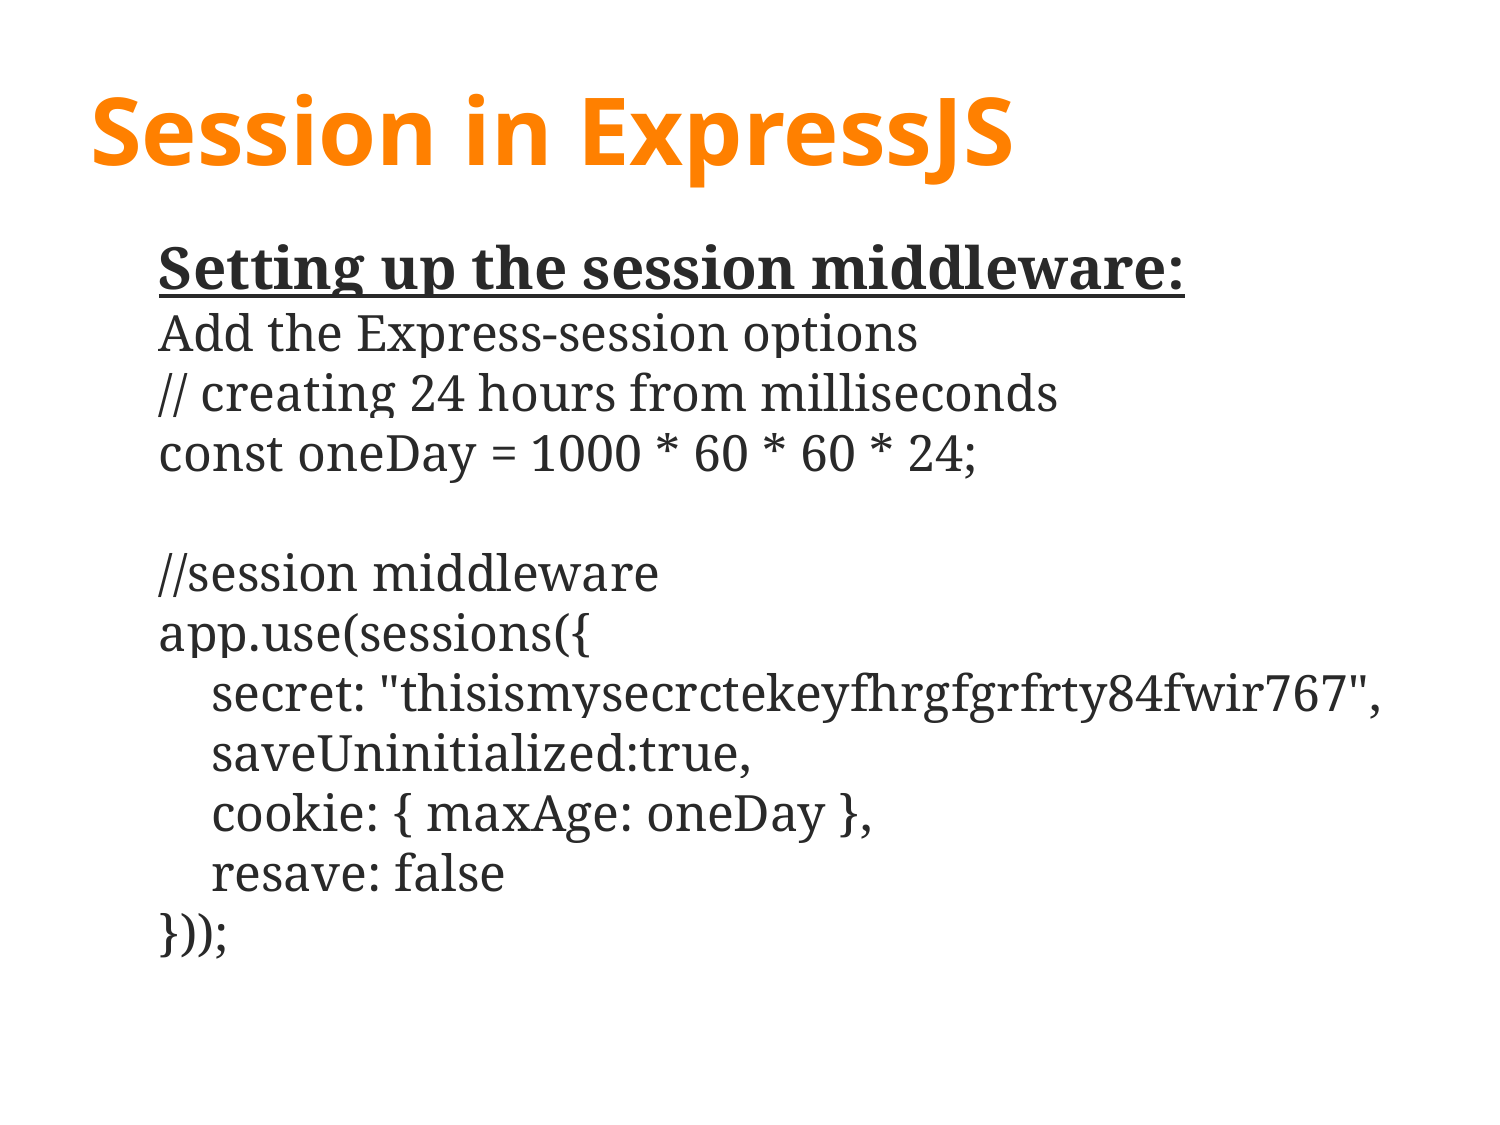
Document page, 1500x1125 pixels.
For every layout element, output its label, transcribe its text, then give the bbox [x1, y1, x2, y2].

list Setting up the session middleware: Add the Express-session options // creating 24 hours from milliseconds const oneDay = 1000 * 60 * 60 * 24; //session middleware app.use(sessions({ secret: "thisismysecrctekeyfhrgfgrfrty84fwir767", saveUninitialized:true, cookie: { maxAge: oneDay }, resave: false })); [75, 216, 1500, 1039]
title Session in ExpressJS [75, 25, 1425, 216]
